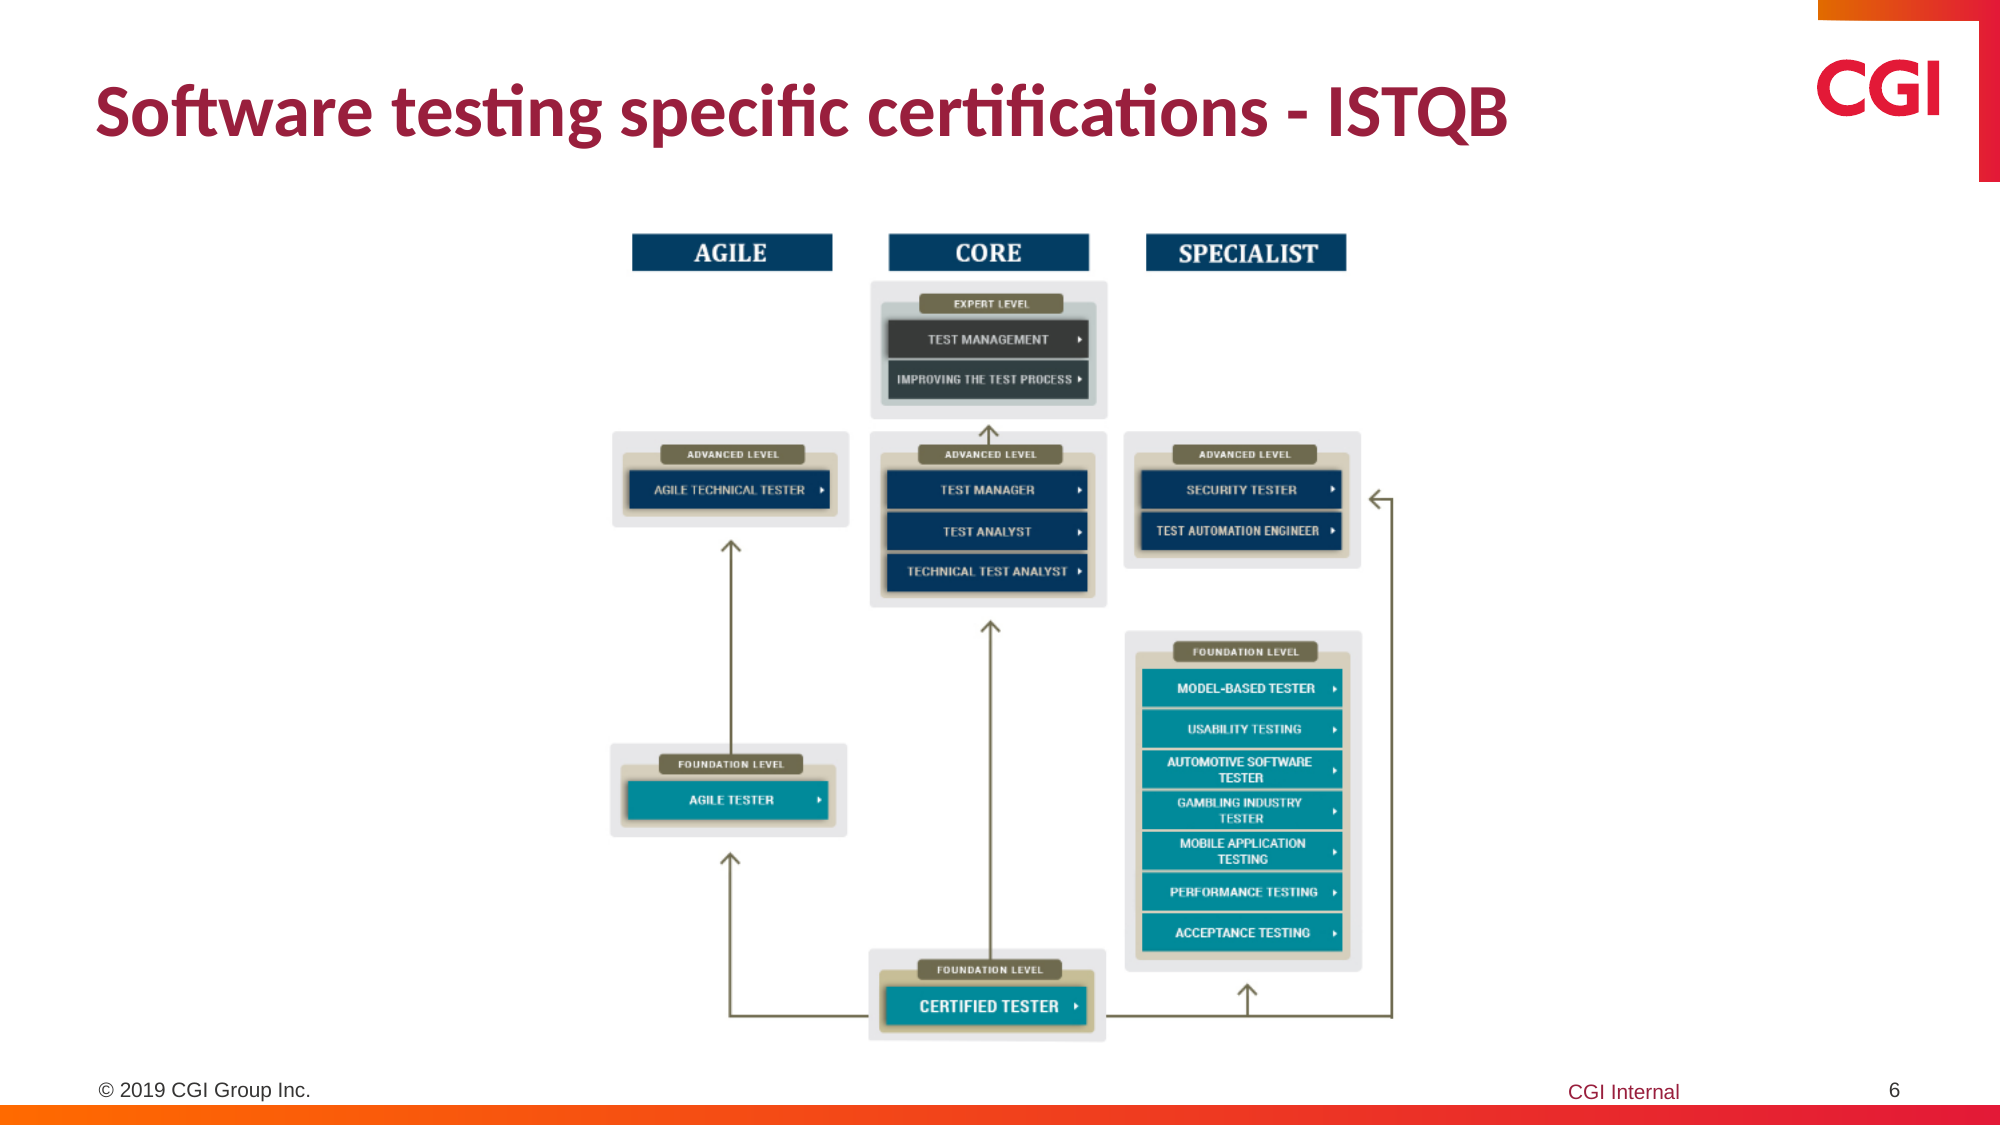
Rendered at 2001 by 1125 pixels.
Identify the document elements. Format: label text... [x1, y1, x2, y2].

slide_number 6 [1857, 1075, 1901, 1104]
title Software testing specific certifications - ISTQB [95, 30, 1737, 182]
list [575, 207, 1421, 1048]
